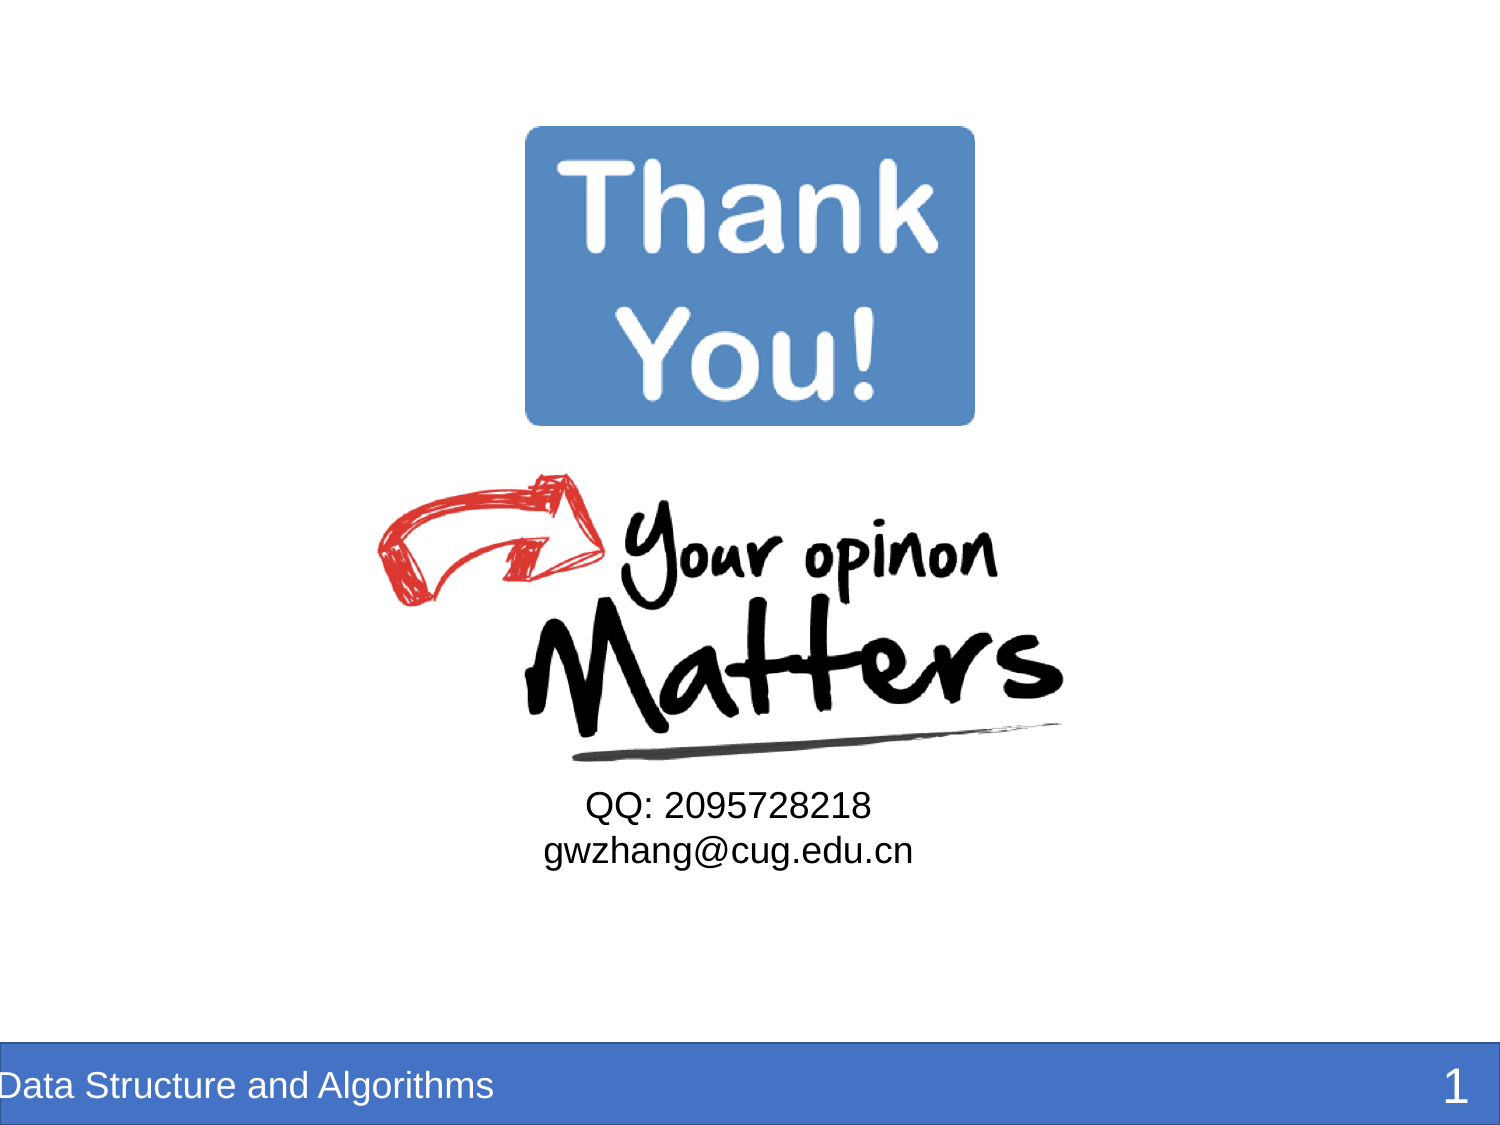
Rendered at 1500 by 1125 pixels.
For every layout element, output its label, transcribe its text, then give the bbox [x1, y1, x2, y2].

picture [525, 126, 975, 426]
picture [350, 446, 1107, 771]
slide_number 1 [1147, 1054, 1485, 1114]
text_box QQ: 2095728218 gwzhang@cug.edu.cn [350, 774, 1107, 879]
